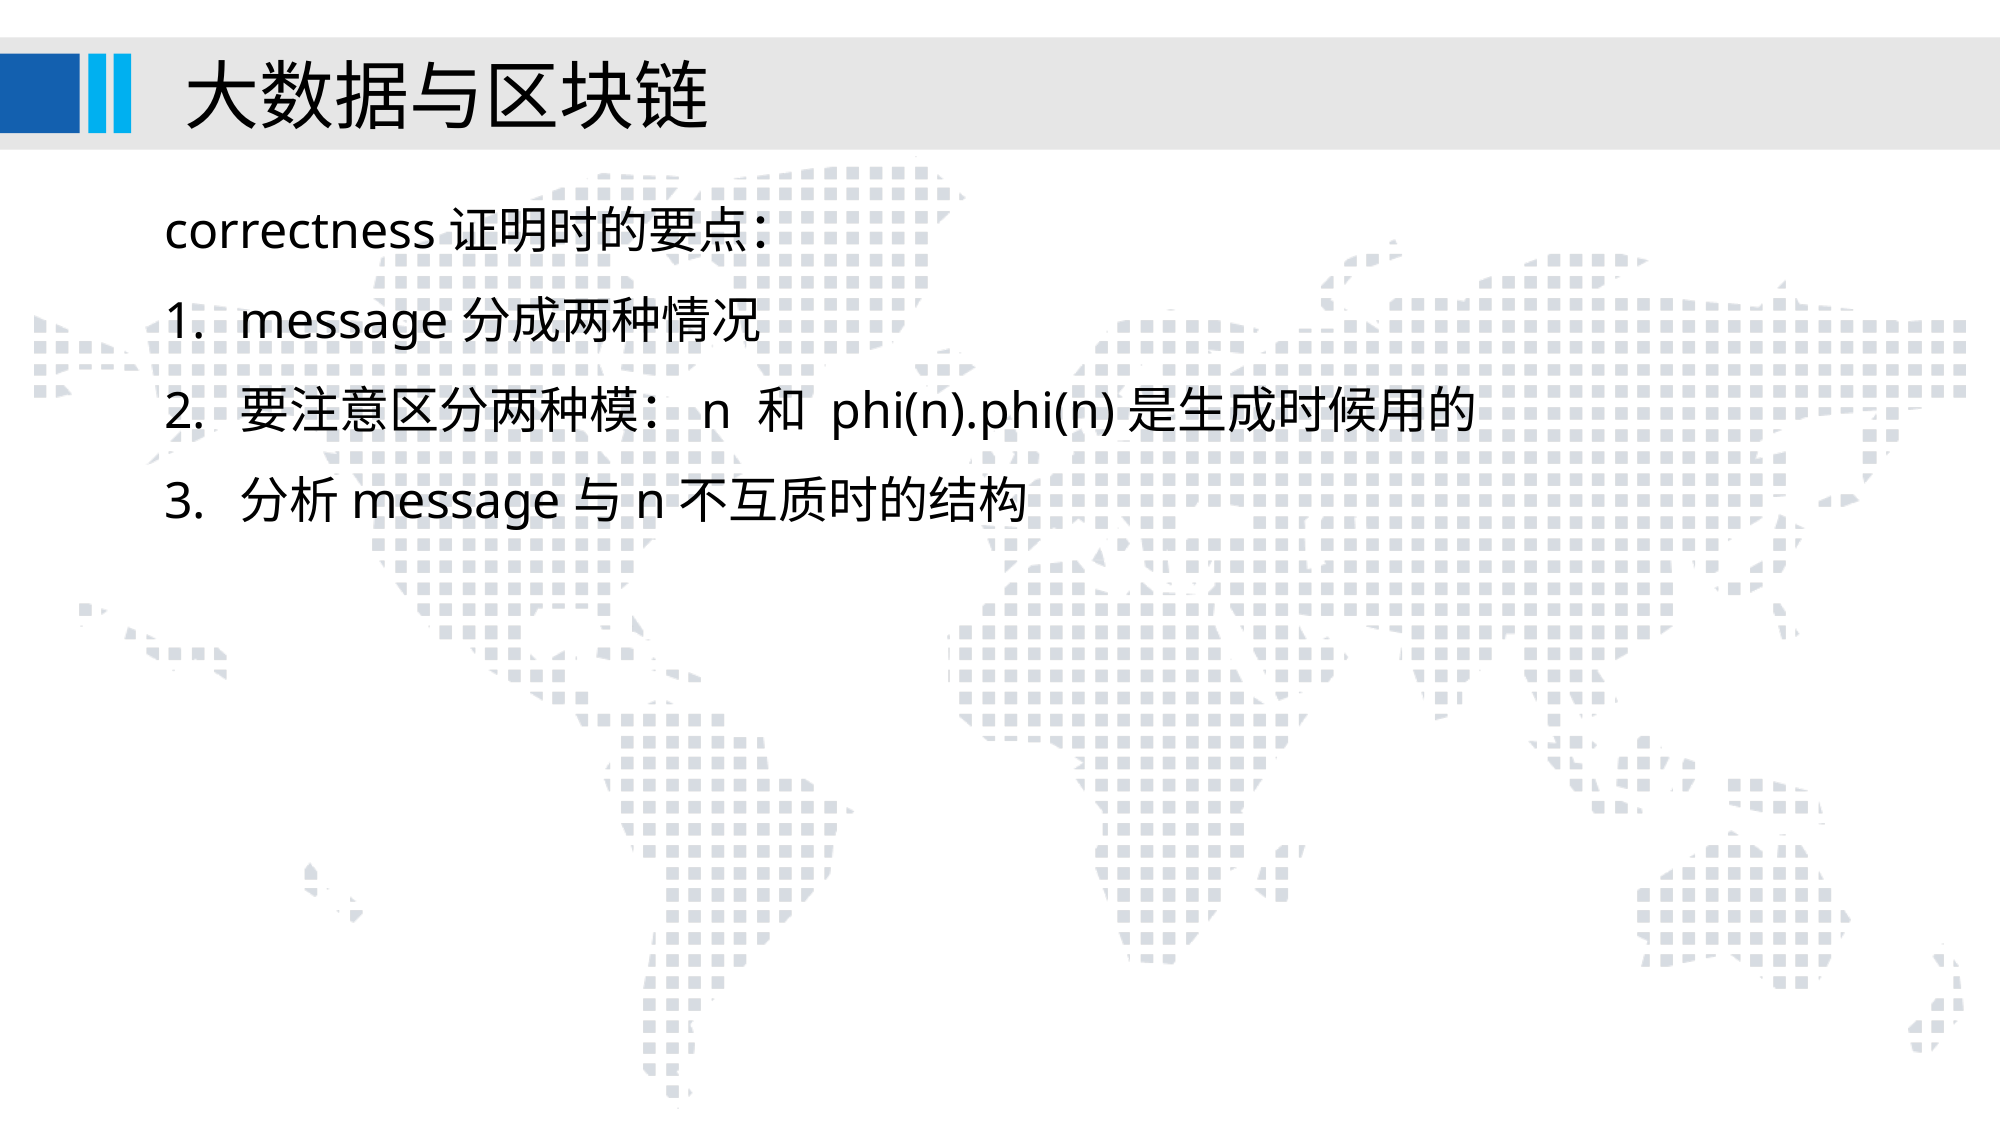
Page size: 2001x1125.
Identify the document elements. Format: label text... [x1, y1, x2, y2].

text_box [113, 53, 132, 134]
picture [34, 156, 1966, 1110]
text_box 大数据与区块链 [169, 41, 725, 146]
text_box [0, 53, 80, 134]
text_box [0, 36, 2000, 151]
text_box [88, 53, 107, 134]
